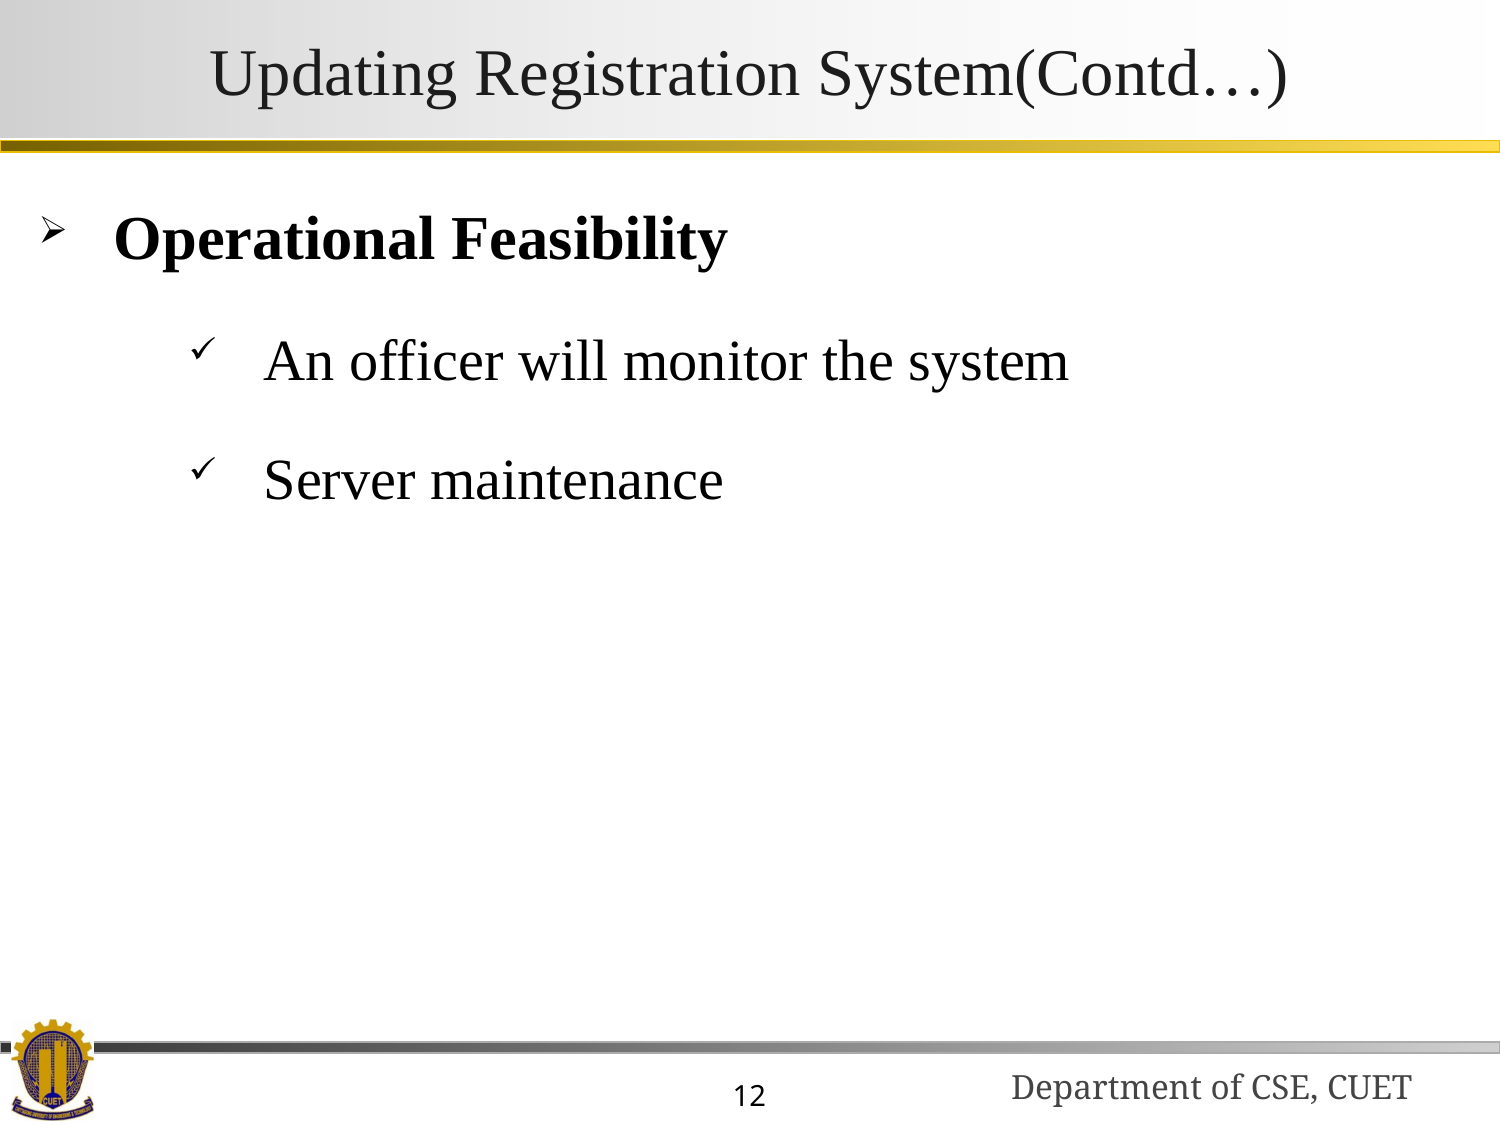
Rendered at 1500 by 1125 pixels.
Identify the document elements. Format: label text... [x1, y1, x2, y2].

list Operational Feasibility An officer will monitor the system Server maintenance [23, 152, 1442, 1050]
title Updating Registration System(Contd…) [0, 0, 1500, 138]
picture [11, 1019, 94, 1121]
